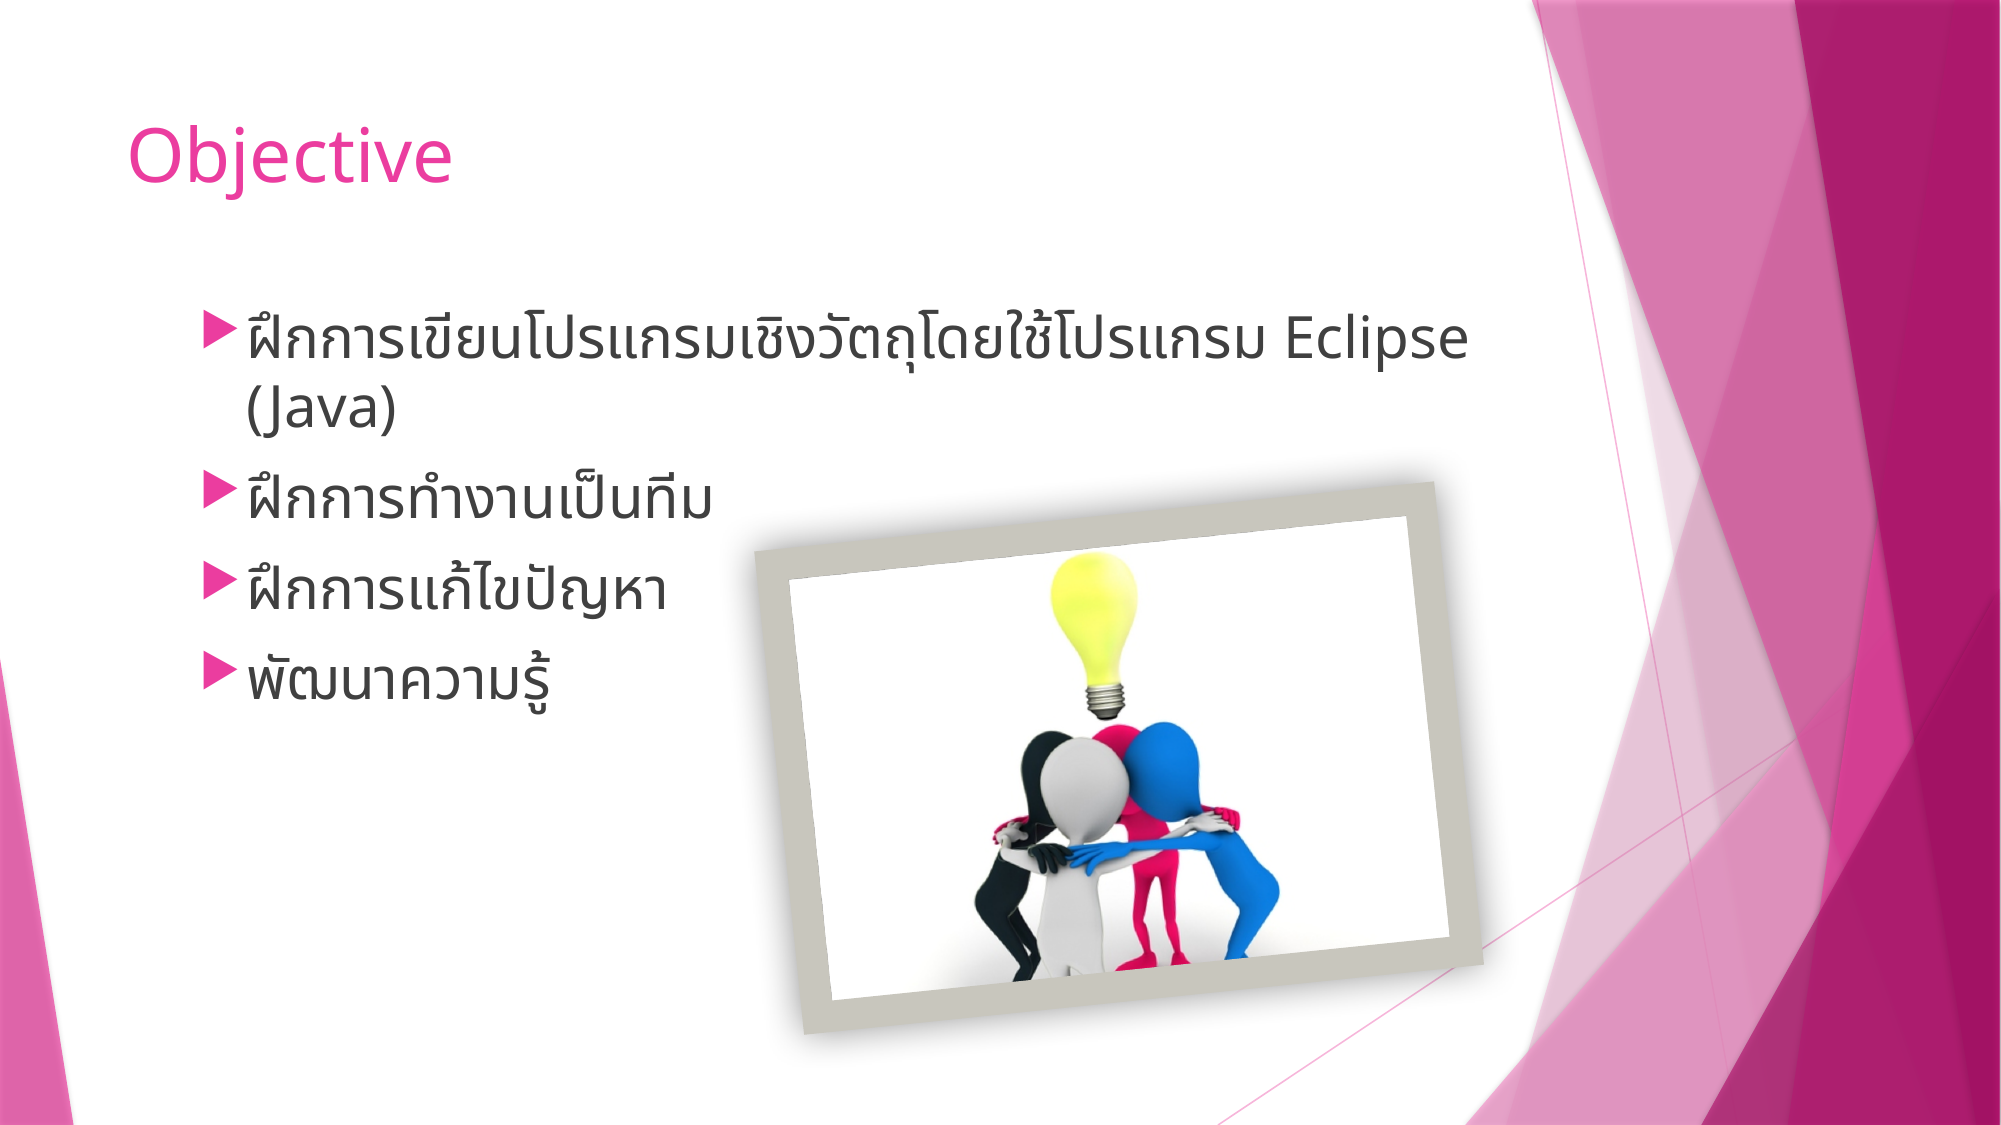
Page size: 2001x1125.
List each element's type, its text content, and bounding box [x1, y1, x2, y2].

title Objective [111, 99, 1522, 317]
picture [790, 517, 1449, 1000]
list ฝึกการเขียนโปรแกรมเชิงวัตถุโดยใช้โปรแกรม Eclipse (Java) ฝึกการทำงานเป็นทีม ฝึกการแก้ไขปัญหา พัฒนาความรู้ [109, 292, 1520, 929]
